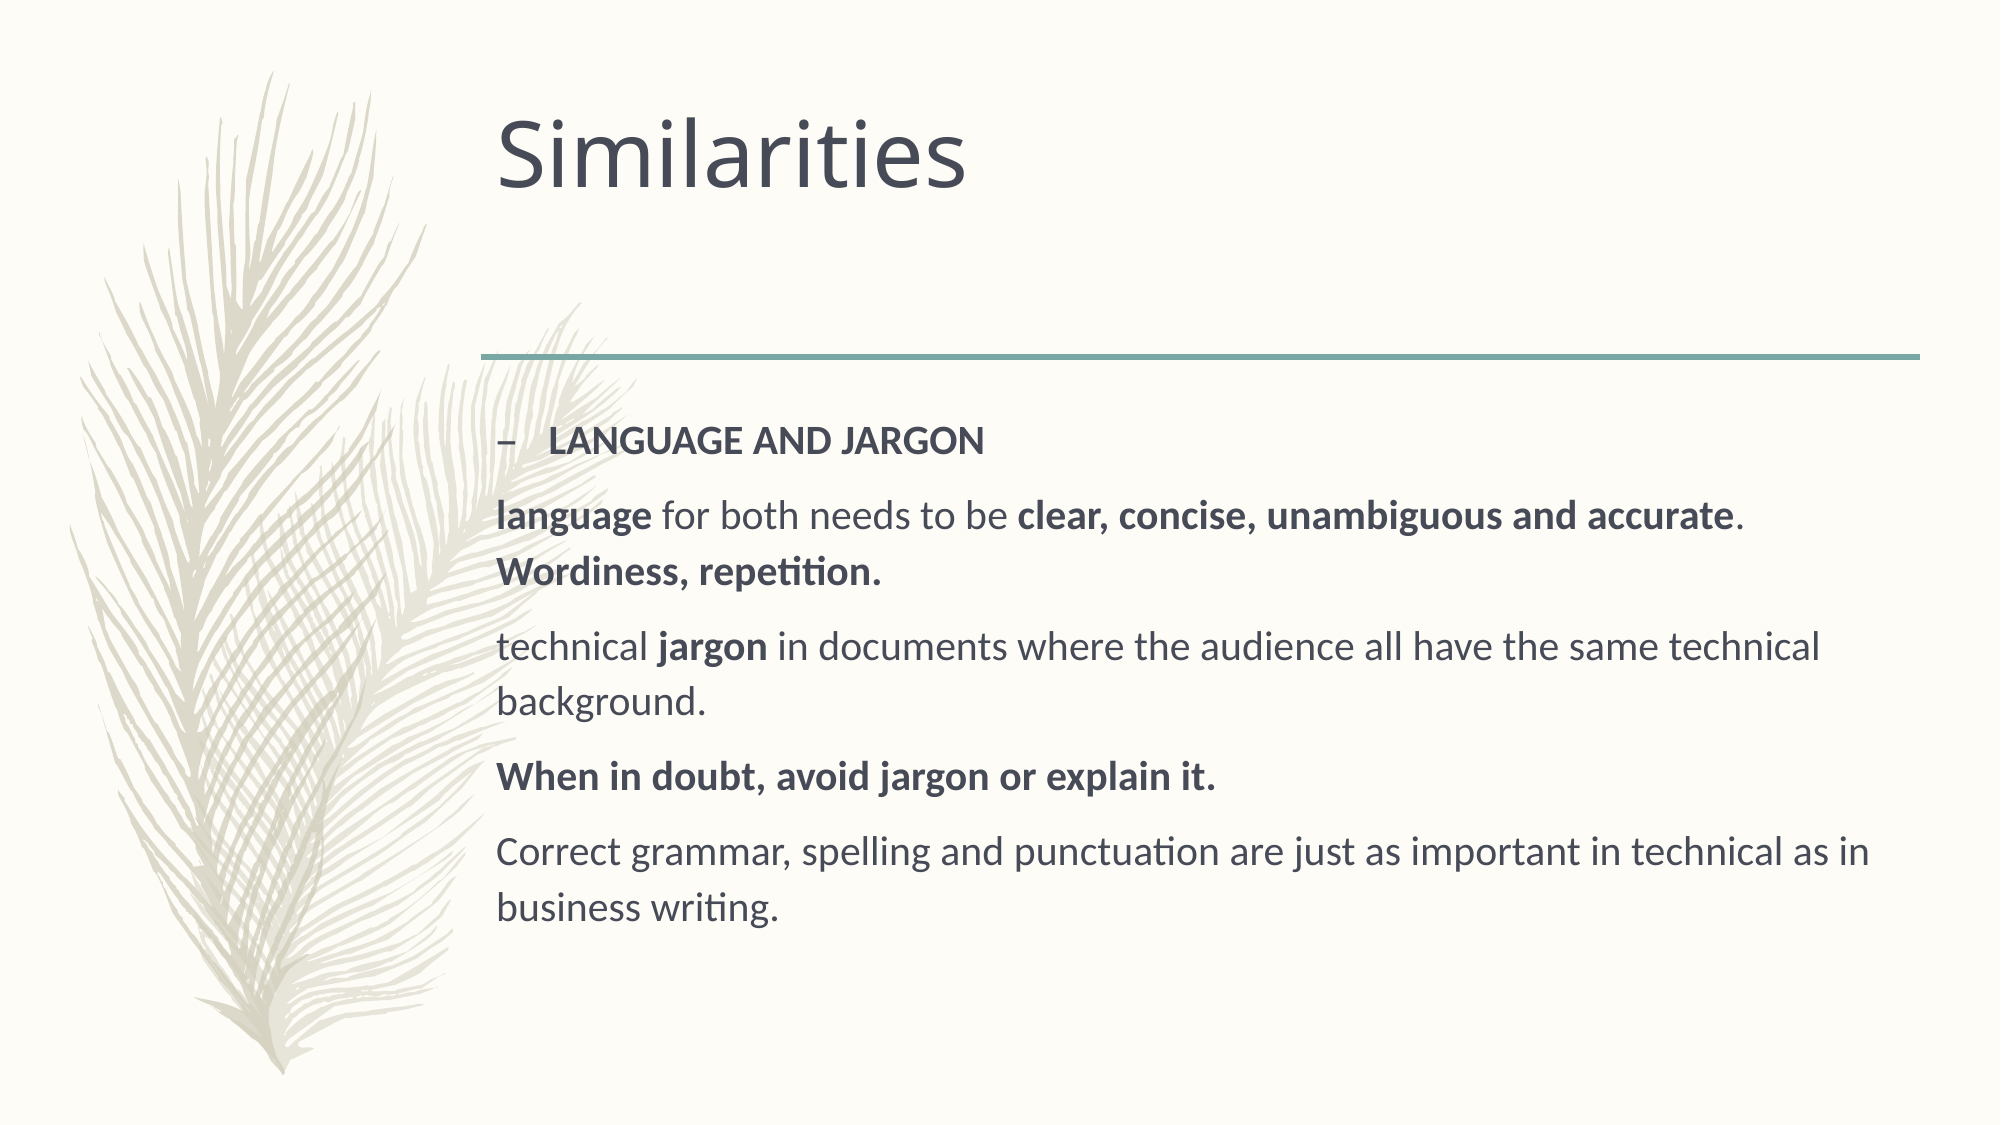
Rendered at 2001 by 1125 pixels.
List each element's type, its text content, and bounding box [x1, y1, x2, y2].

title Similarities [481, 93, 1920, 350]
list LANGUAGE AND JARGON language for both needs to be clear, concise, unambiguous and accurate. Wordiness, repetition. technical jargon in documents where the audience all have the same technical background. When in doubt, avoid jargon or explain it. Correct grammar, spelling and punctuation are just as important in technical as in business writing. [481, 399, 1920, 999]
